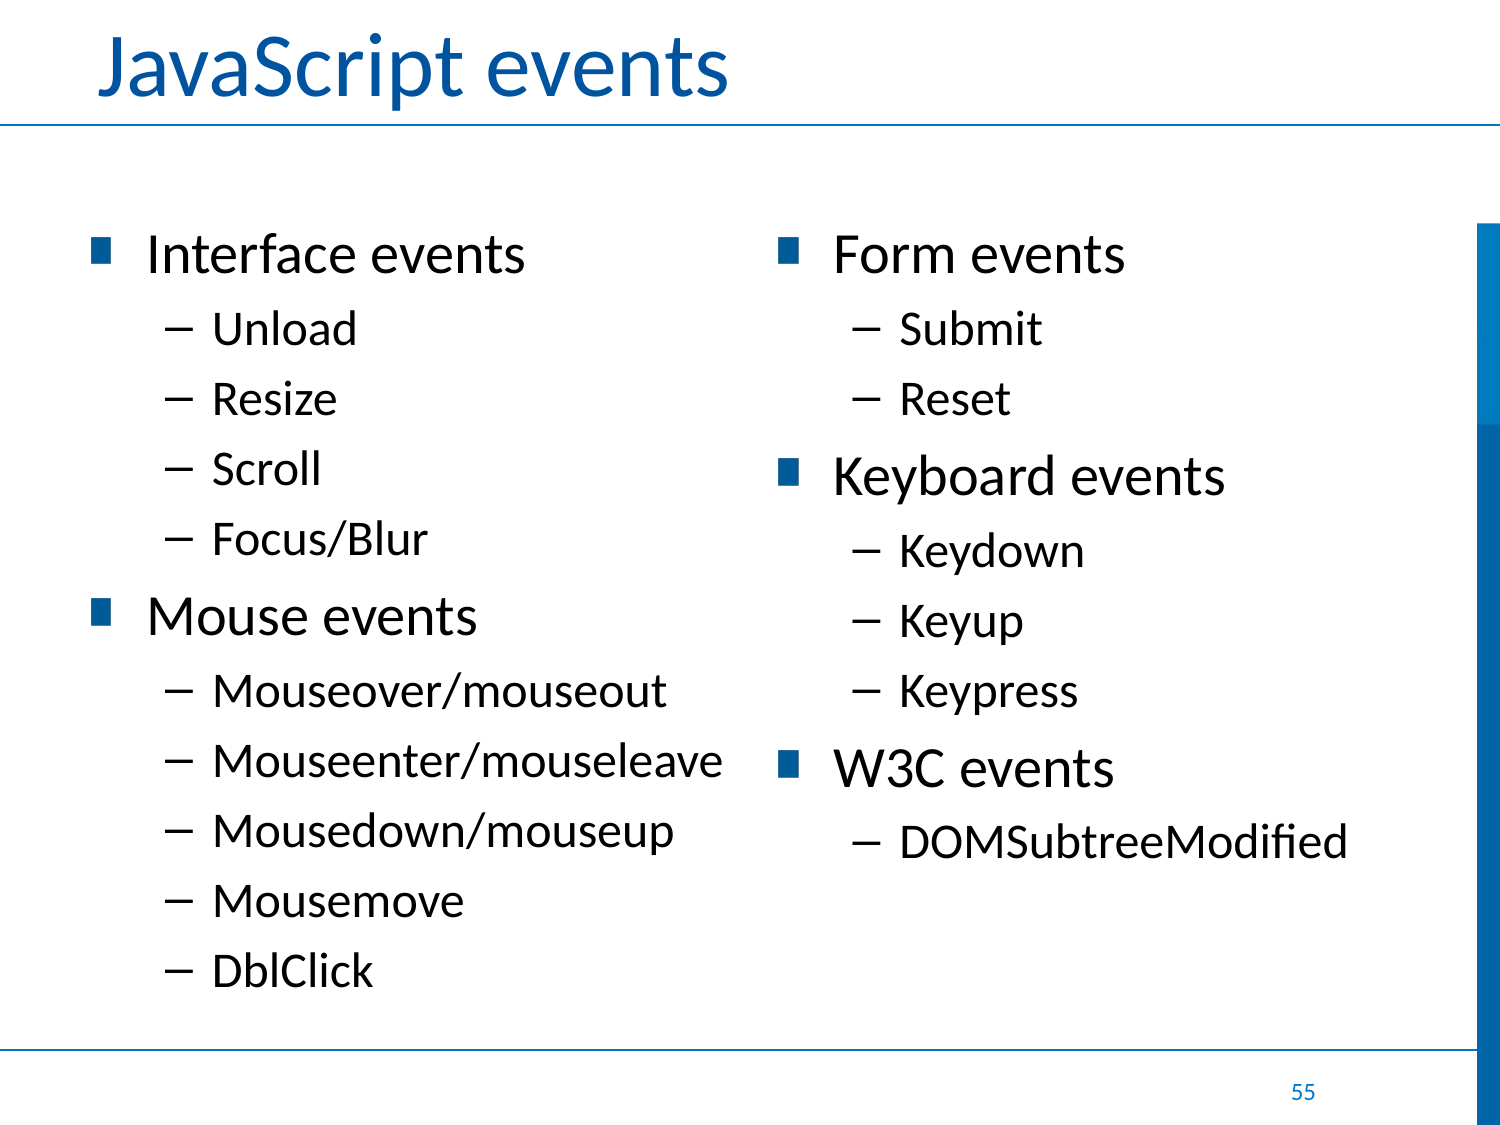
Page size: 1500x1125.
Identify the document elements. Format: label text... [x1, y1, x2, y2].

list Form events Submit Reset Keyboard events Keydown Keyup Keypress W3C events DOMSubtreeModified [762, 207, 1426, 951]
list Interface events Unload Resize Scroll Focus/Blur Mouse events Mouseover/mouseout Mouseenter/mouseleave Mousedown/mouseup Mousemove DblClick [74, 207, 751, 951]
title JavaScript events [81, 11, 1433, 108]
slide_number 55 [1230, 1072, 1332, 1108]
picture [1477, 223, 1500, 1125]
picture [90, 236, 112, 265]
picture [777, 749, 800, 779]
picture [90, 597, 112, 627]
picture [777, 457, 800, 487]
picture [777, 236, 800, 265]
